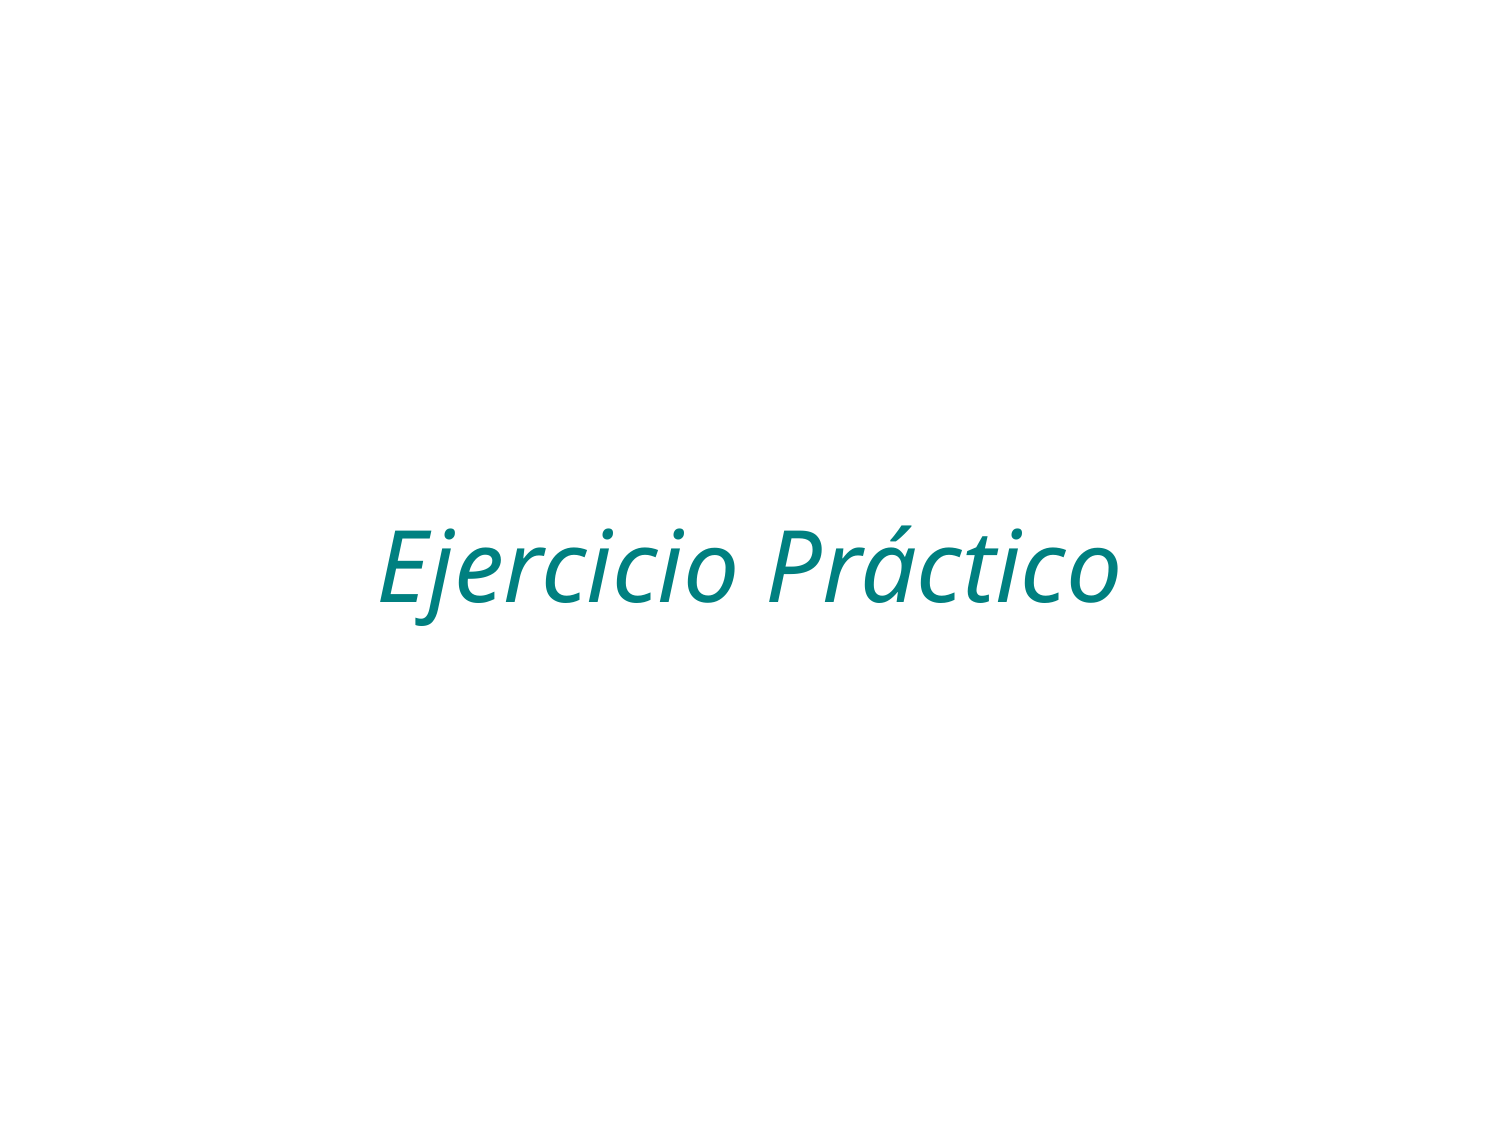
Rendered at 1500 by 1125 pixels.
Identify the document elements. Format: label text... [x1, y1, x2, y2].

title Ejercicio Práctico [35, 468, 1465, 657]
